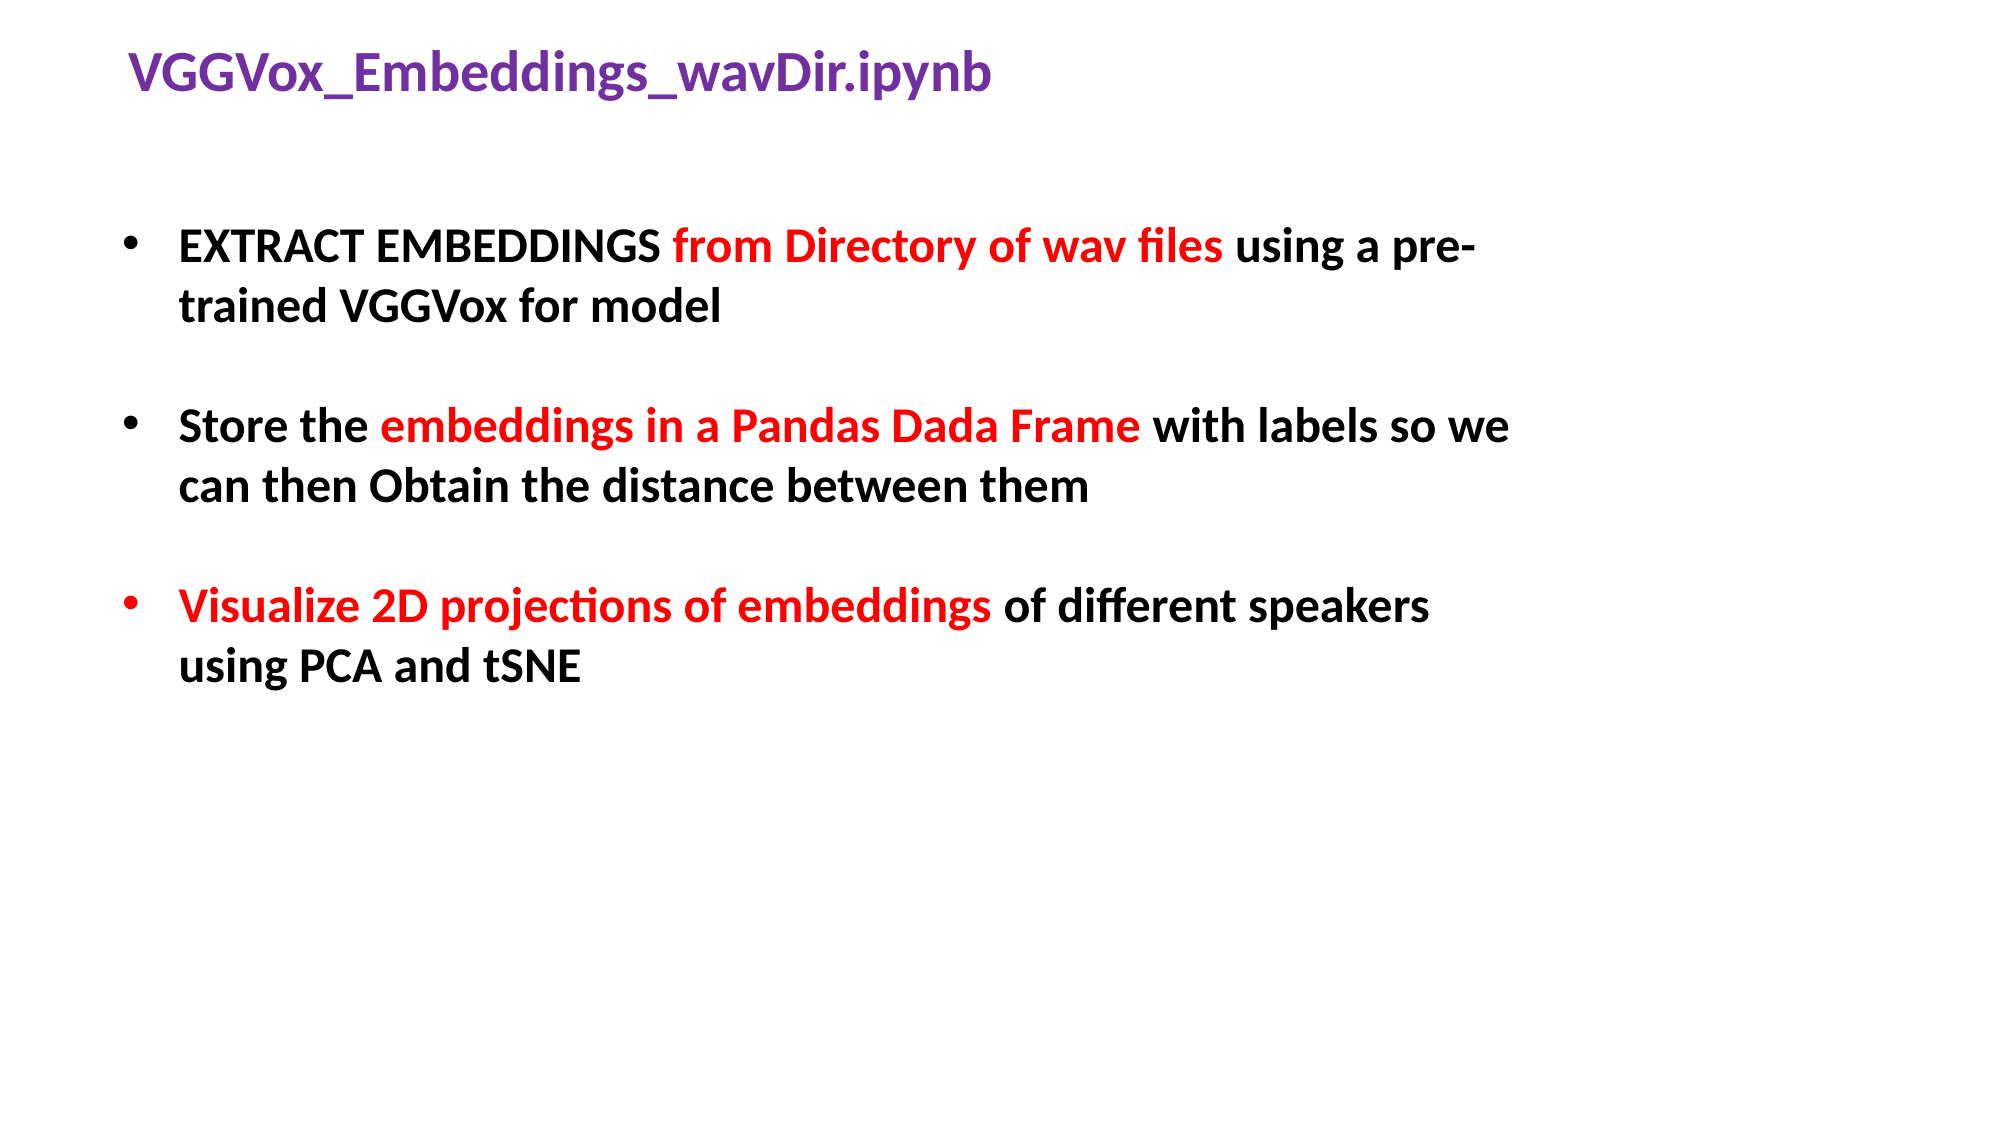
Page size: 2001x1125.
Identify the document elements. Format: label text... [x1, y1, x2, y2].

text_box VGGVox_Embeddings_wavDir.ipynb [113, 25, 1541, 111]
text_box EXTRACT EMBEDDINGS from Directory of wav files using a pre-trained VGGVox for model Store the embeddings in a Pandas Dada Frame with labels so we can then Obtain the distance between them Visualize 2D projections of embeddings of different speakers using PCA and tSNE [107, 205, 1547, 760]
